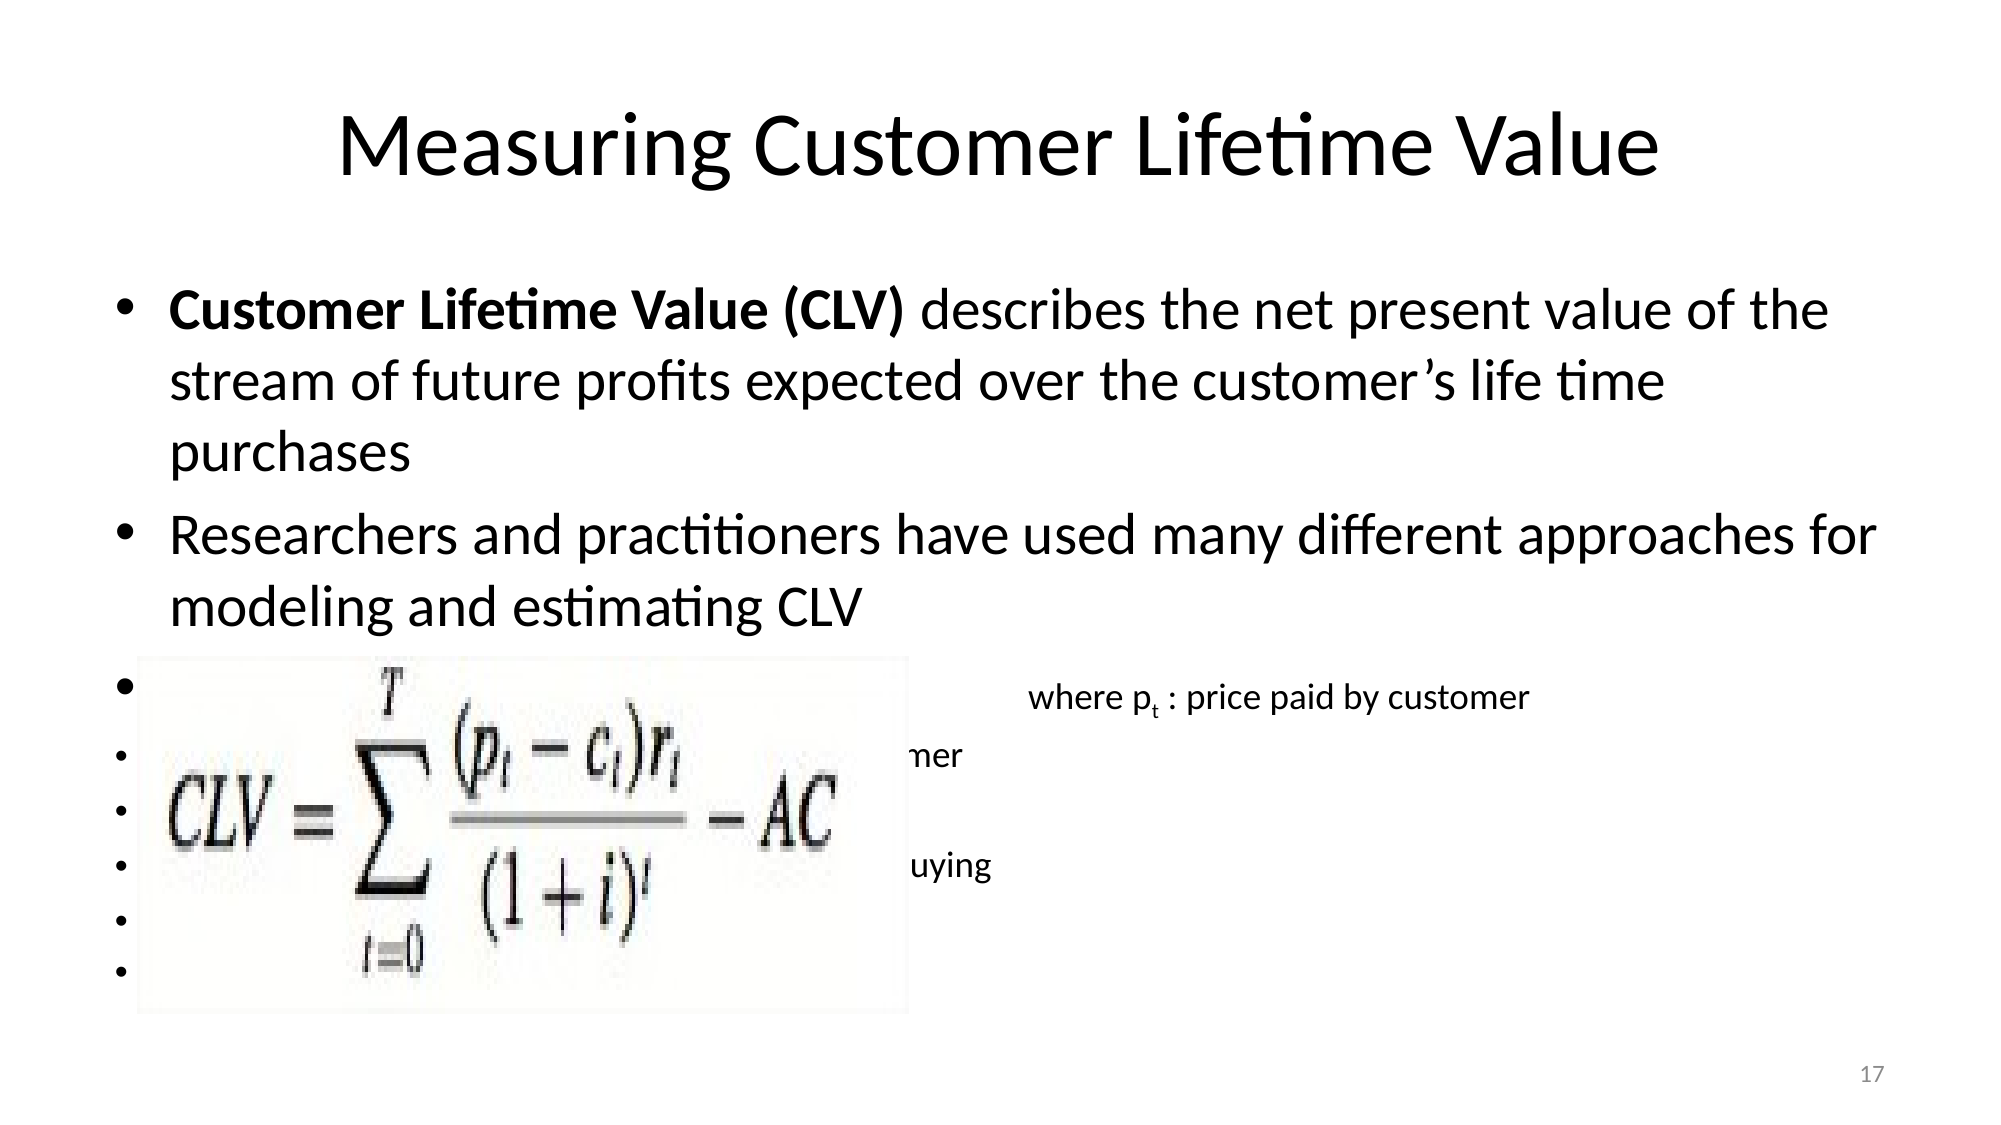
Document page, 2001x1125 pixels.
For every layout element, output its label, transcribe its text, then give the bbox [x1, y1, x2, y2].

list Customer Lifetime Value (CLV) describes the net present value of the stream of future profits expected over the customer’s life time purchases Researchers and practitioners have used many different approaches for modeling and estimating CLV where pt : price paid by customer Ct : direct cost of servicing the customer I : discount rate rt : profitability of customer repeat buying AC : Acquisition cost T : time horizon for estimating CLV [99, 262, 1900, 1005]
picture [137, 656, 910, 1014]
title Measuring Customer Lifetime Value [99, 45, 1900, 233]
slide_number 17 [1433, 1042, 1900, 1103]
